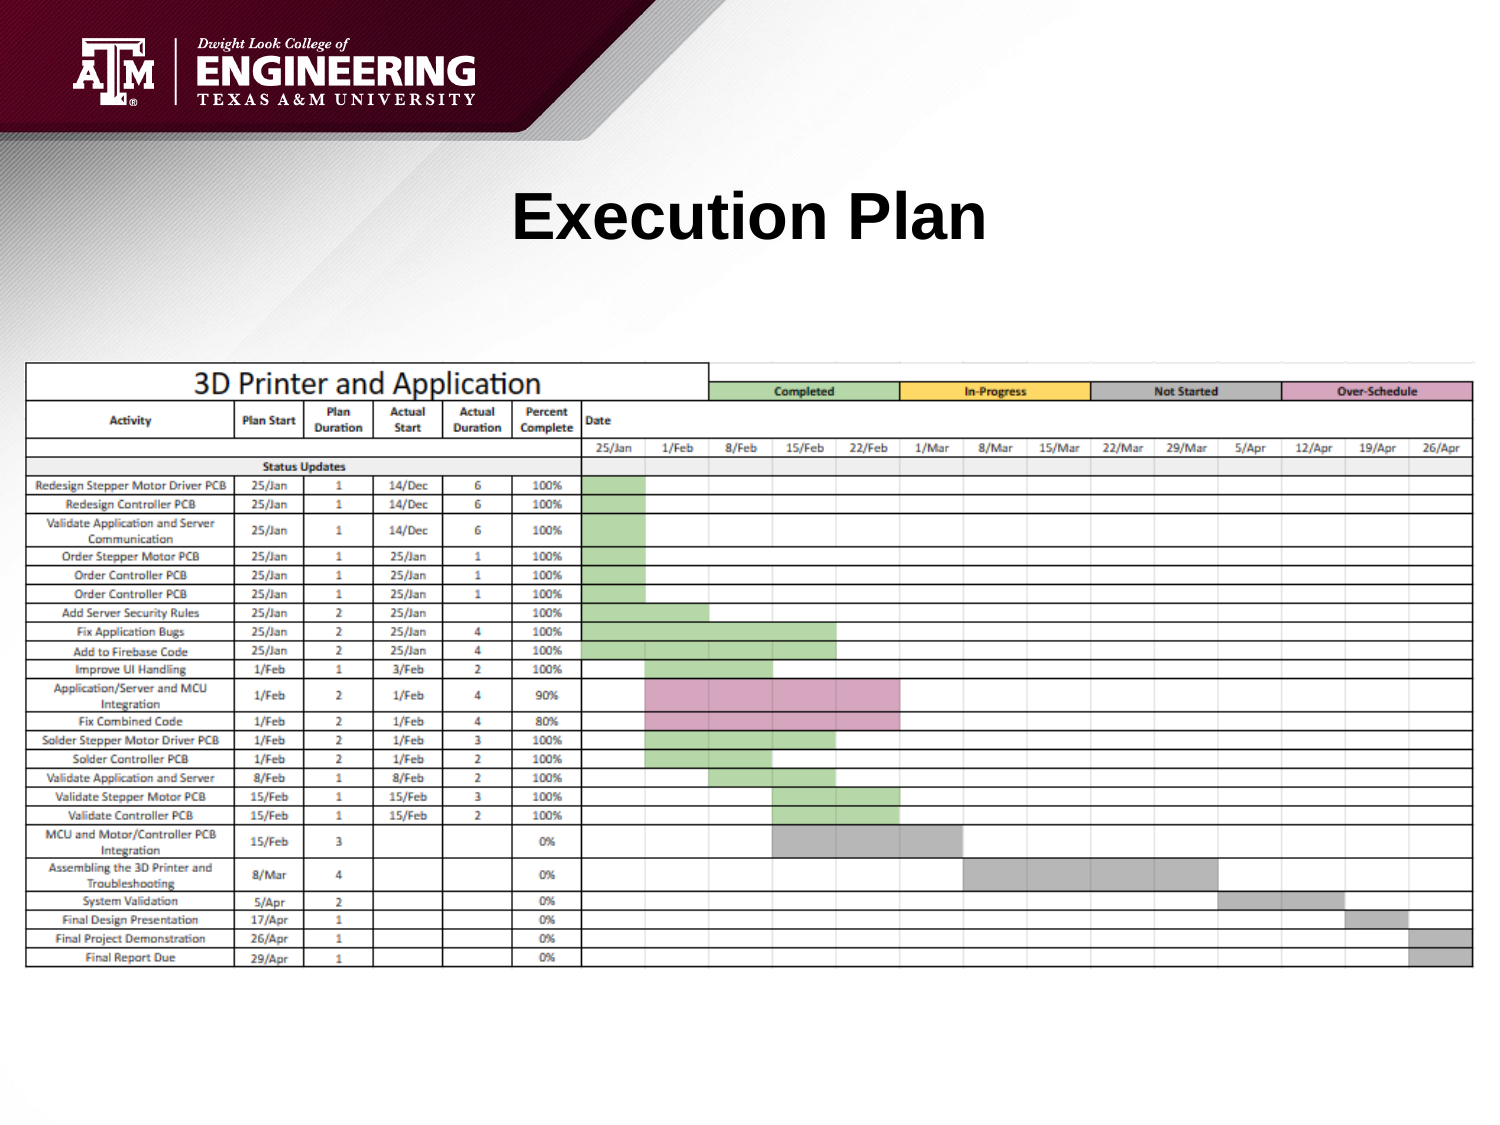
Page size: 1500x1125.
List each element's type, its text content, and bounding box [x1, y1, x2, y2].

title Execution Plan [75, 147, 1425, 279]
picture [0, 0, 1500, 1125]
